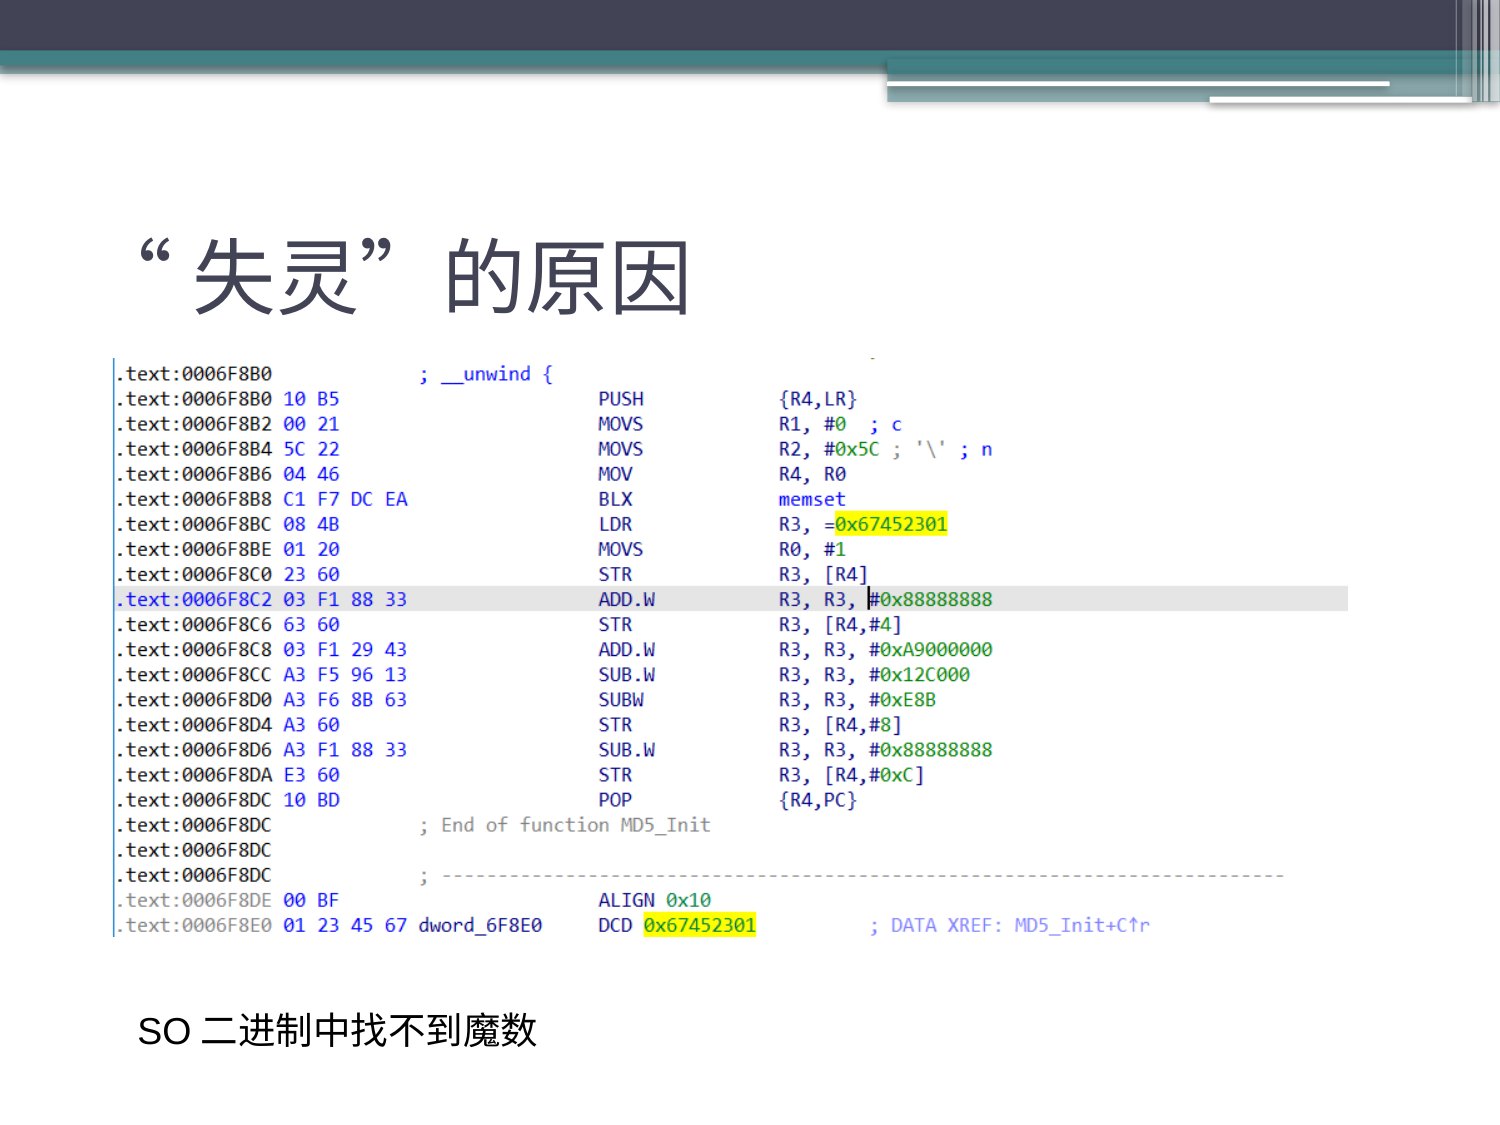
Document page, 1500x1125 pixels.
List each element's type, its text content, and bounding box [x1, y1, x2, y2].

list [112, 358, 1348, 937]
text_box SO二进制中找不到魔数 [122, 999, 553, 1060]
title “失灵”的原因 [74, 187, 1426, 363]
